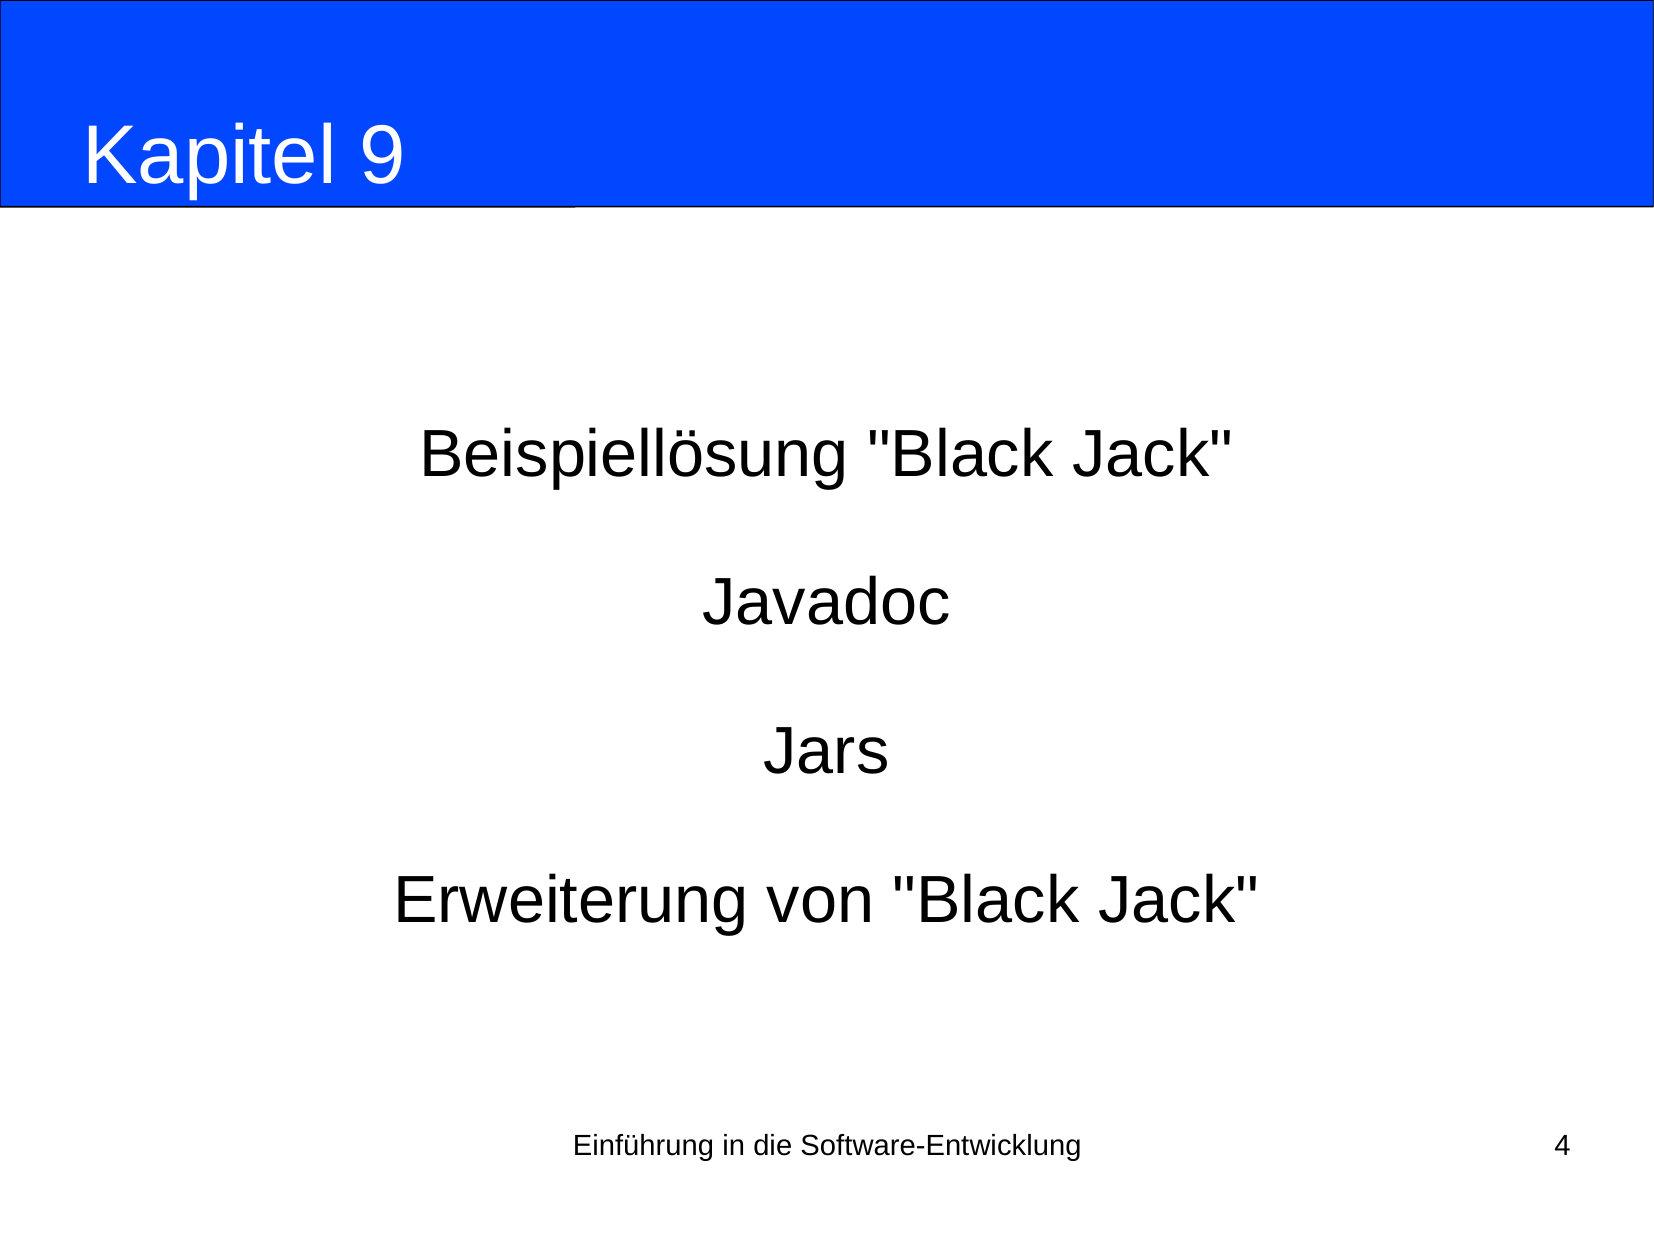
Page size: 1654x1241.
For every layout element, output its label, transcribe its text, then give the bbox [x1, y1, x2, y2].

footer Einführung in die Software-Entwicklung [565, 1129, 1090, 1215]
subtitle Beispiellösung "Black Jack" Javadoc Jars Erweiterung von "Black Jack" [82, 265, 1572, 1085]
title Kapitel 9 [82, 49, 1571, 257]
text_box [0, 0, 1654, 207]
slide_number 4 [1185, 1129, 1571, 1215]
